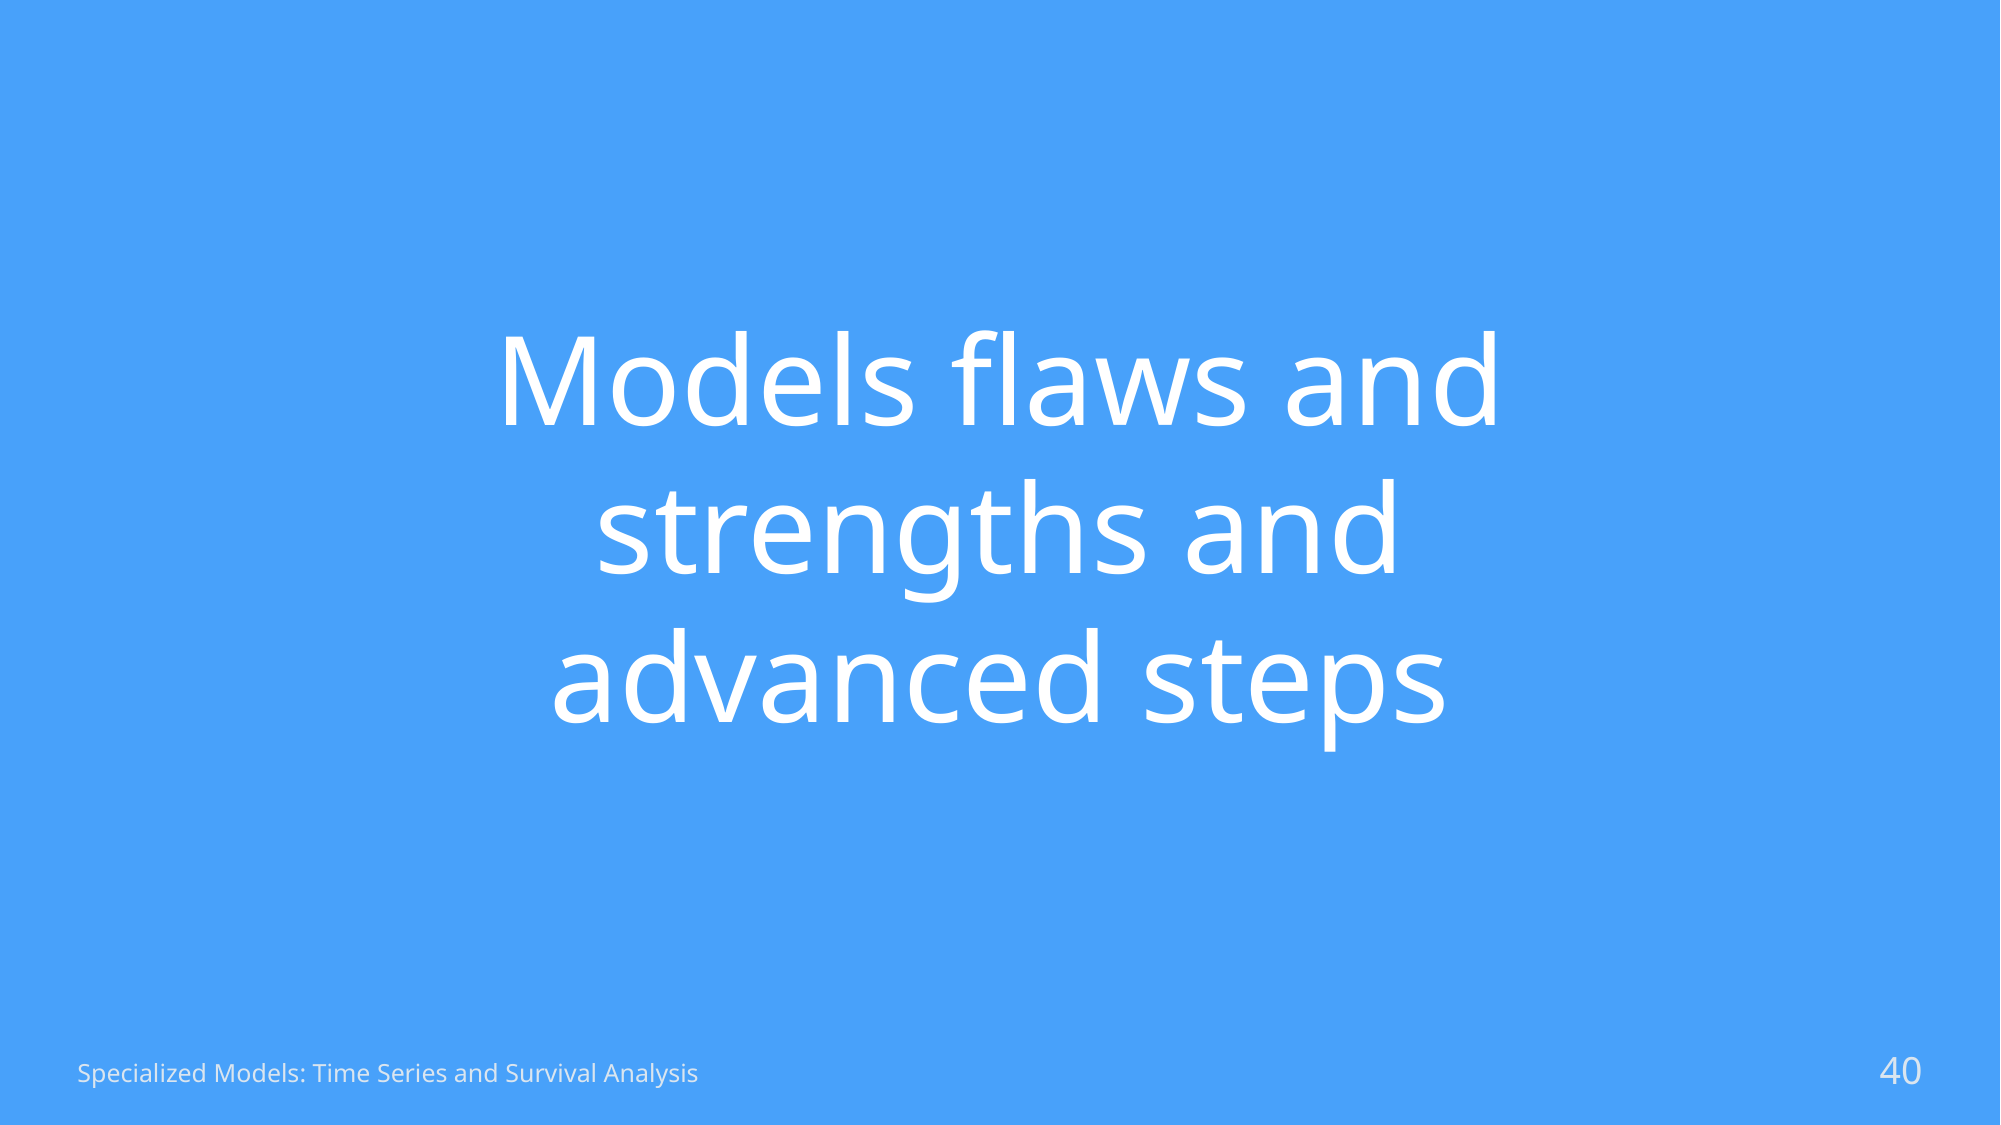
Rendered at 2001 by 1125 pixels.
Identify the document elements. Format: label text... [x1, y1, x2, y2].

title Models flaws and strengths and advanced steps [310, 293, 1690, 755]
slide_number 40 [1487, 1042, 1938, 1103]
slide_number Specialized Models: Time Series and Survival Analysis [62, 1042, 743, 1103]
